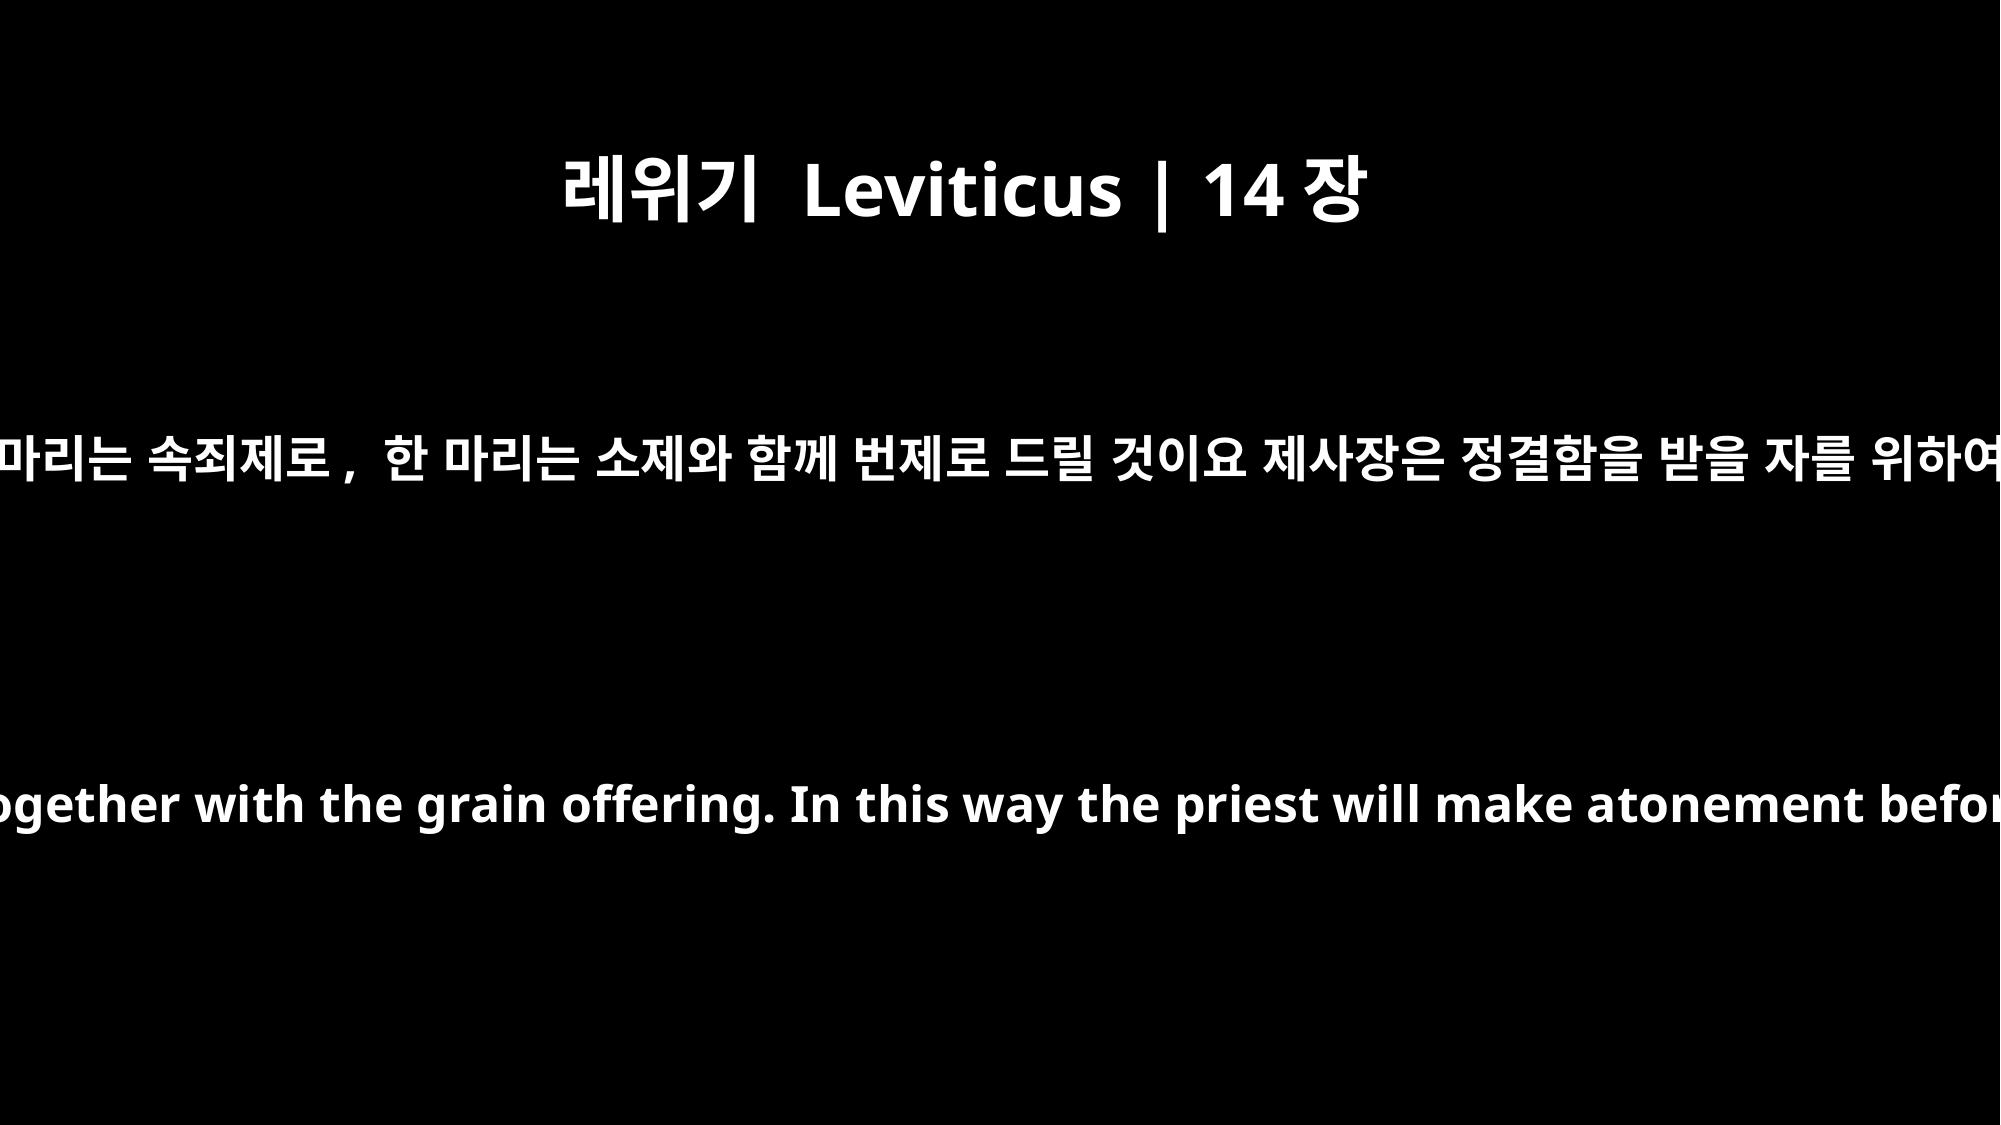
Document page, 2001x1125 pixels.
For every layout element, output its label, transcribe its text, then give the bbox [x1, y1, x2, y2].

text_box 31 곧 그의 힘이 미치는 대로 한 마리는 속죄제로, 한 마리는 소제와 함께 번제로 드릴 것이요 제사장은 정결함을 받을 자를 위하여 여호와 앞에 속죄할지니 [0, 359, 2000, 495]
text_box 레위기 Leviticus | 14장 [546, 136, 1386, 239]
text_box one as a sin offering and the other as a burnt offering, together with the grain offering. In this way the priest will make atonement before the LORD on behalf of the one to be cleansed." [0, 764, 2000, 840]
